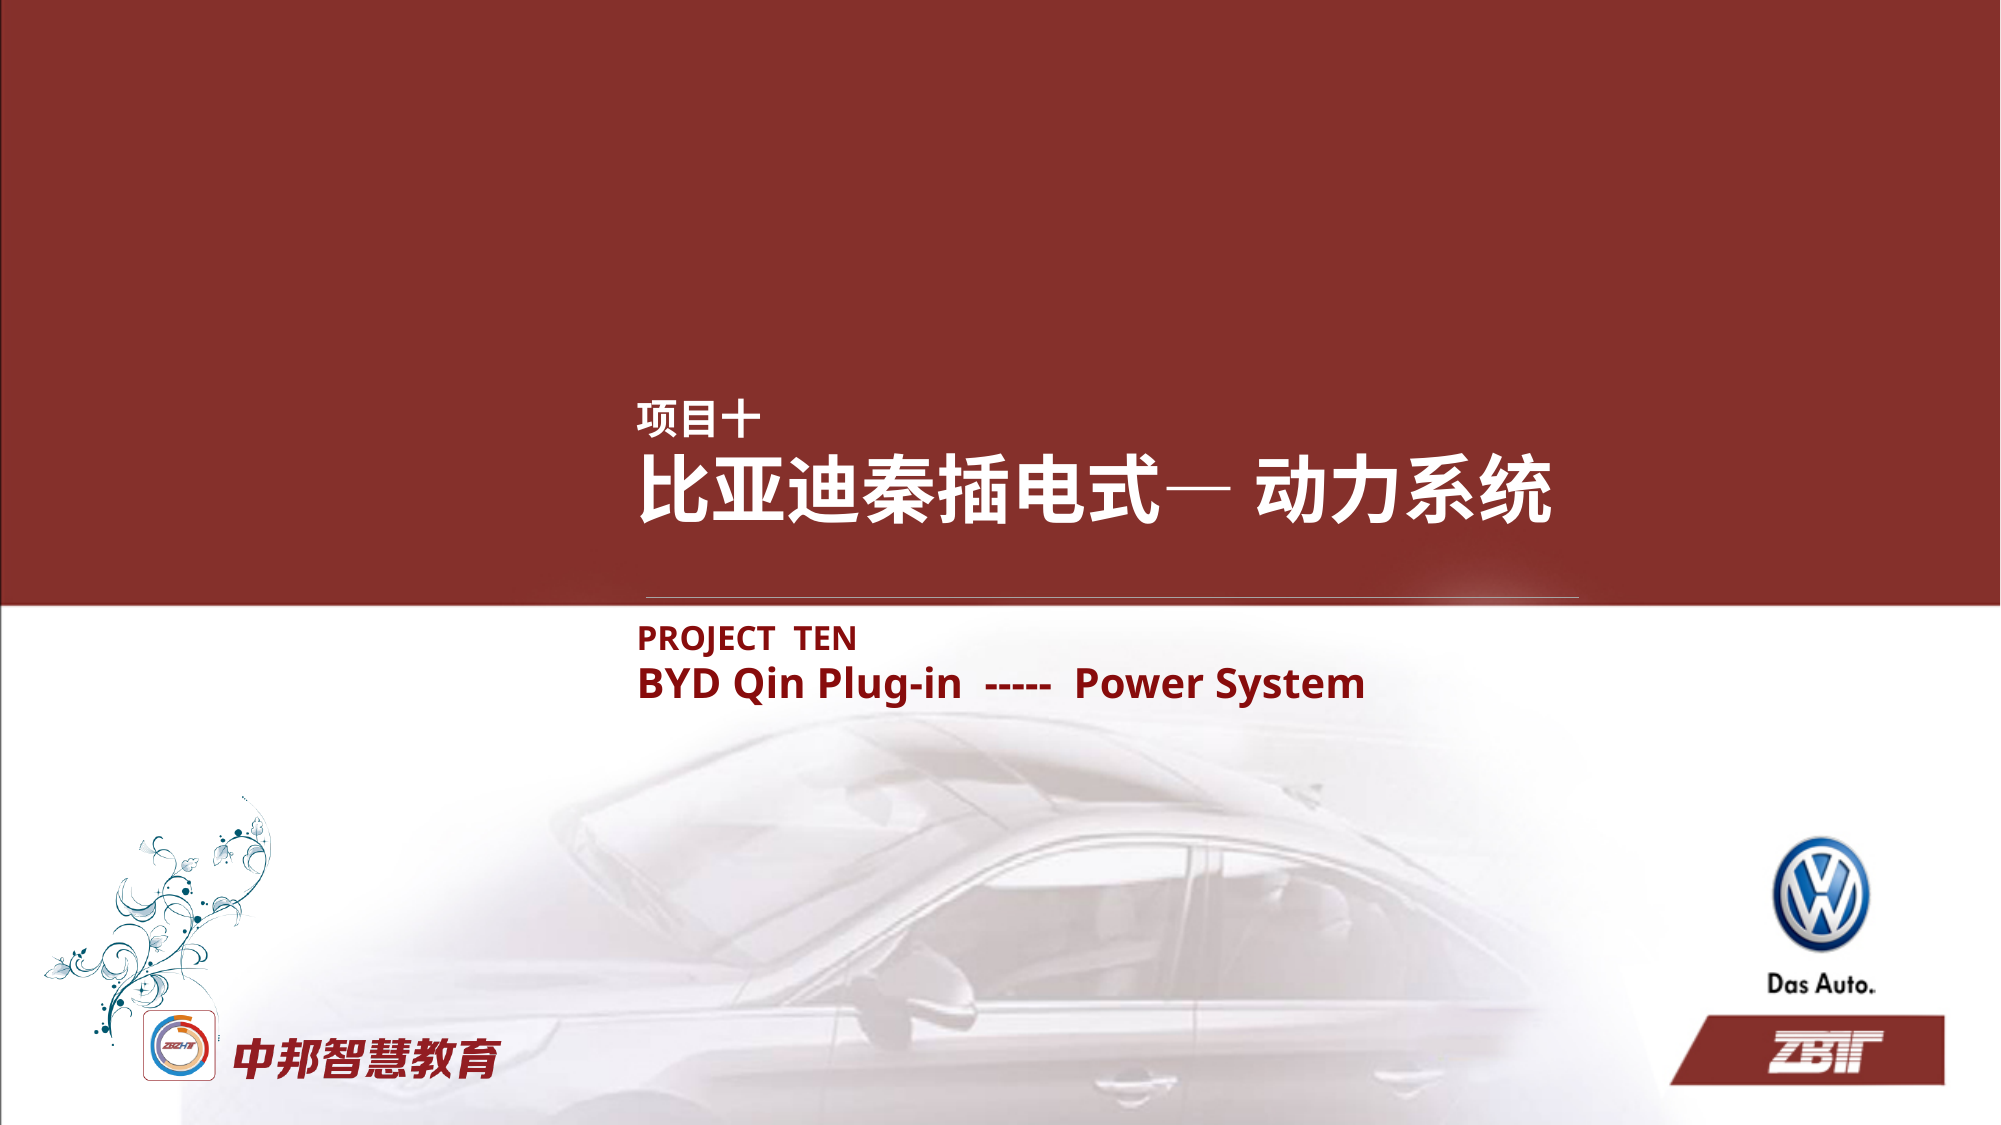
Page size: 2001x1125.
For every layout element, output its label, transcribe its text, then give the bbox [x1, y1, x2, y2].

text_box PROJECT TEN BYD Qin Plug-in ----- Power System [621, 609, 1898, 715]
picture [0, 0, 2001, 1125]
text_box 项目十 比亚迪秦插电式— 动力系统 [621, 385, 1804, 600]
